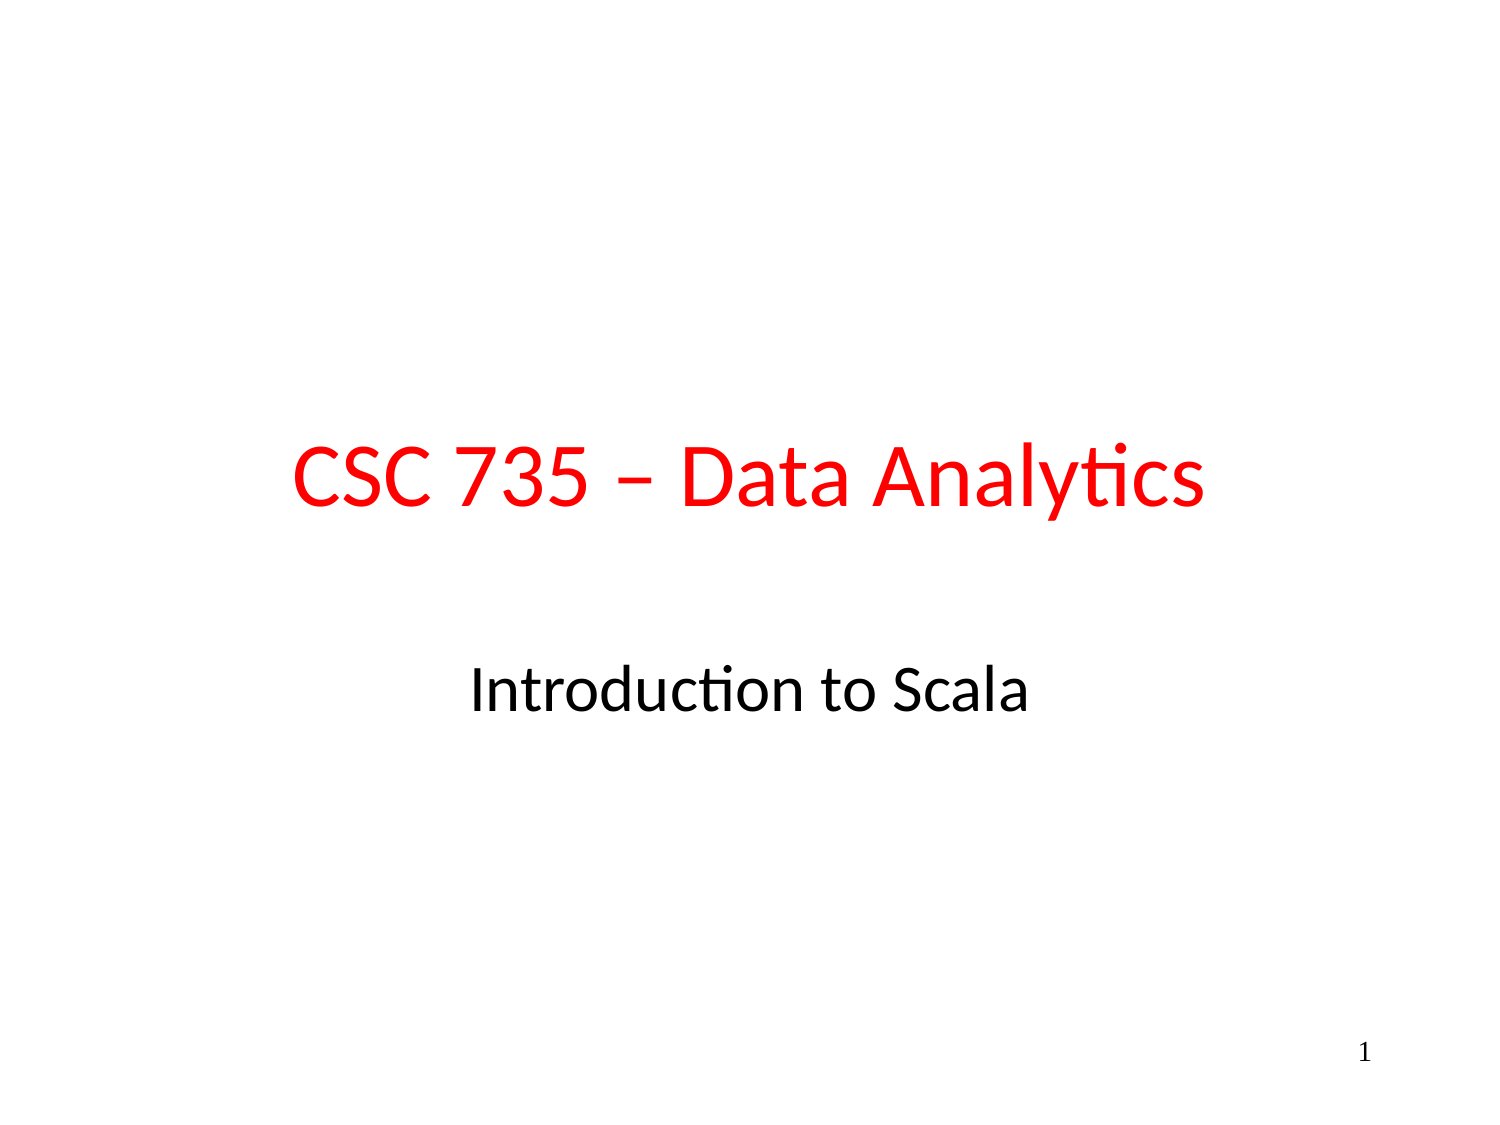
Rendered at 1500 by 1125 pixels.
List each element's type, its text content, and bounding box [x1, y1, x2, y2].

title CSC 735 – Data Analytics [112, 349, 1388, 591]
slide_number 1 [1074, 1024, 1388, 1101]
subtitle Introduction to Scala [224, 637, 1276, 926]
